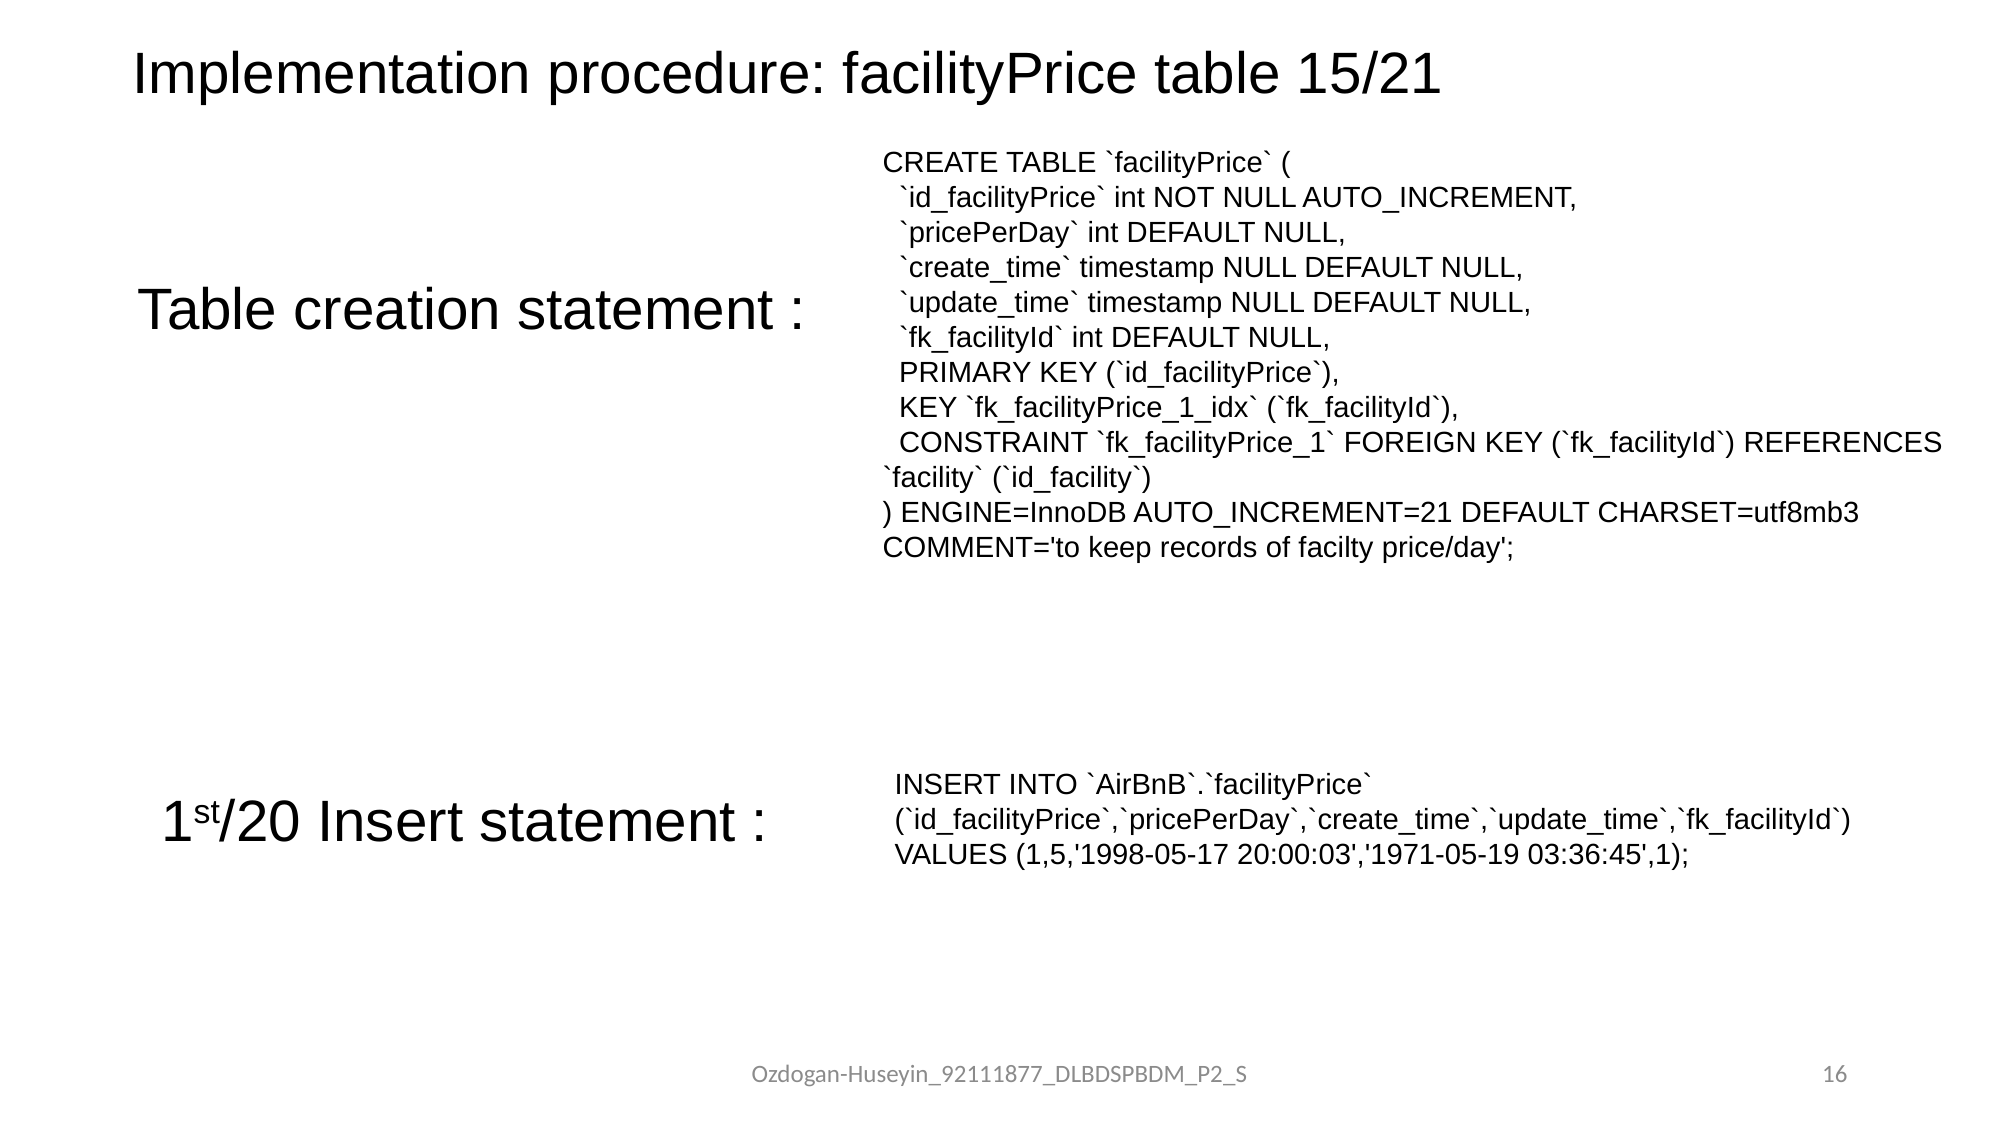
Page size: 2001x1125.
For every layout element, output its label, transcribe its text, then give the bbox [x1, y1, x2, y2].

title Implementation procedure: facilityPrice table 15/21 [35, 35, 1542, 106]
text_box Table creation statement : [66, 277, 879, 336]
text_box INSERT INTO `AirBnB`.`facilityPrice` (`id_facilityPrice`,`pricePerDay`,`create_time`,`update_time`,`fk_facilityId`) VALUES (1,5,'1998-05-17 20:00:03','1971-05-19 03:36:45',1); [894, 623, 1966, 1013]
text_box 1st/20 Insert statement : [58, 788, 872, 848]
footer Ozdogan-Huseyin_92111877_DLBDSPBDM_P2_S [662, 1042, 1338, 1103]
text_box CREATE TABLE `facilityPrice` ( `id_facilityPrice` int NOT NULL AUTO_INCREMENT, `pricePerDay` int DEFAULT NULL, `create_time` timestamp NULL DEFAULT NULL, `update_time` timestamp NULL DEFAULT NULL, `fk_facilityId` int DEFAULT NULL, PRIMARY KEY (`id_facilityPrice`), KEY `fk_facilityPrice_1_idx` (`fk_facilityId`), CONSTRAINT `fk_facilityPrice_1` FOREIGN KEY (`fk_facilityId`) REFERENCES `facility` (`id_facility`) ) ENGINE=InnoDB AUTO_INCREMENT=21 DEFAULT CHARSET=utf8mb3 COMMENT='to keep records of facilty price/day'; [882, 117, 2000, 589]
slide_number 16 [1412, 1042, 1863, 1103]
